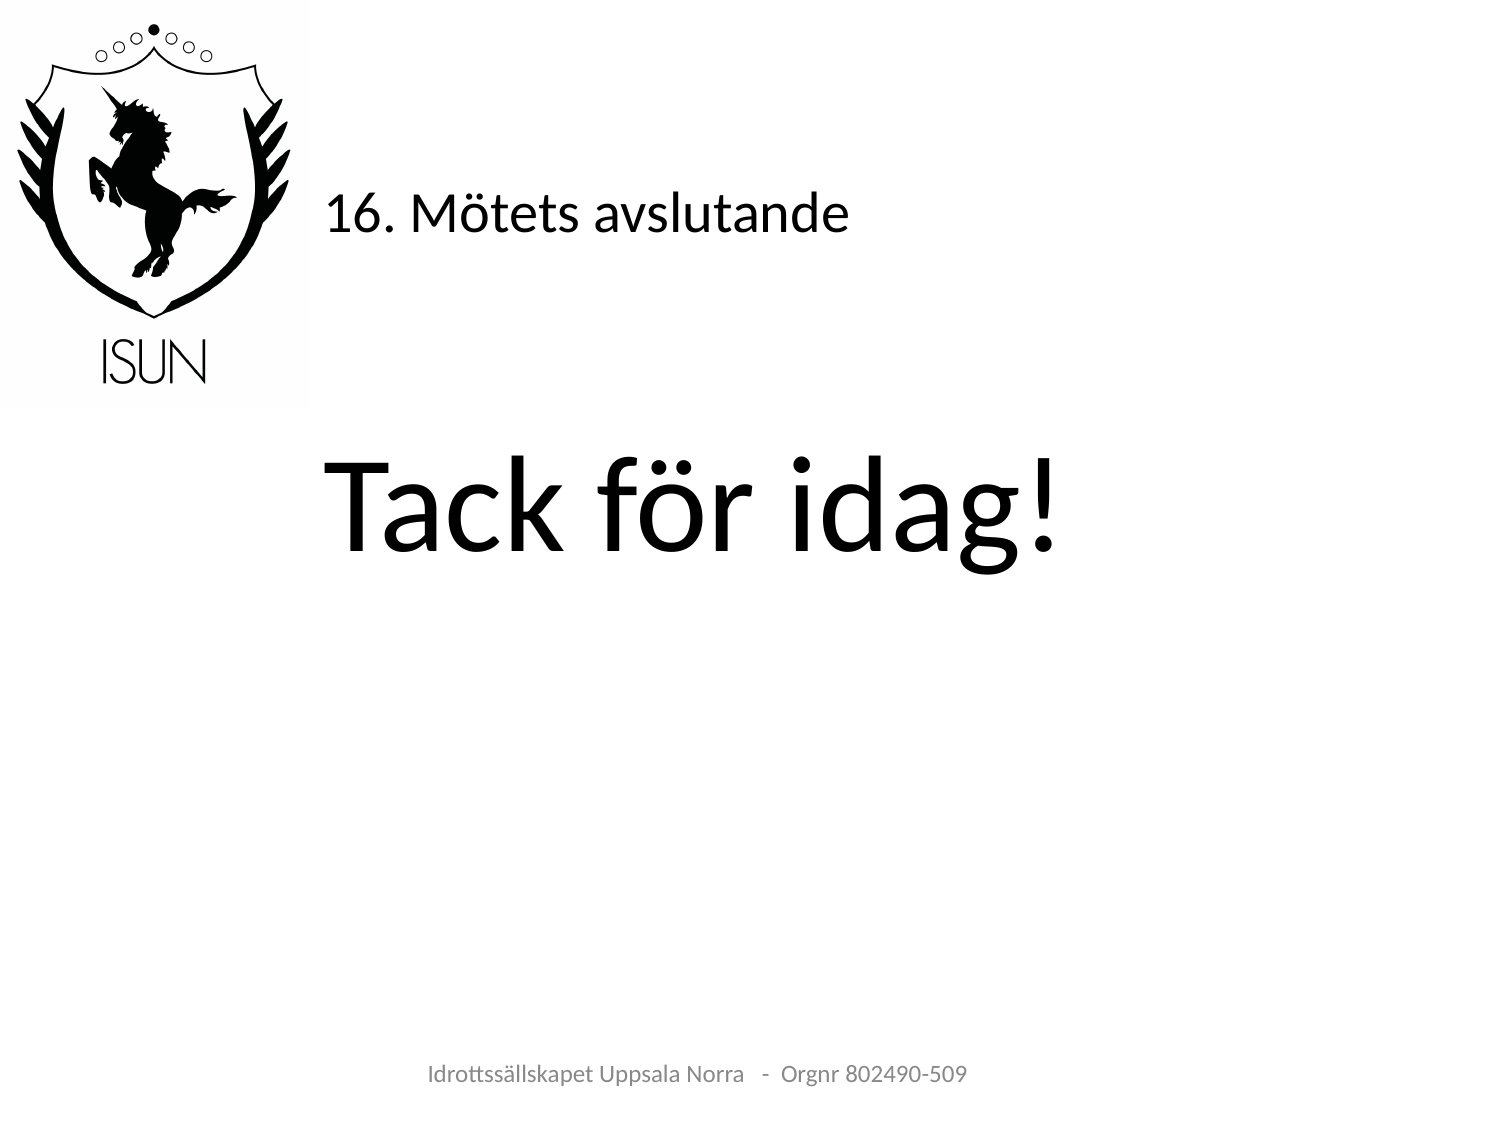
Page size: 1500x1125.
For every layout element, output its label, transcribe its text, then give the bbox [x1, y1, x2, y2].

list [0, 0, 309, 407]
text_box Tack för idag! [308, 406, 1500, 587]
footer Idrottssällskapet Uppsala Norra - Orgnr 802490-509 [393, 1042, 1004, 1103]
title 16. Mötets avslutande [312, 54, 1361, 253]
